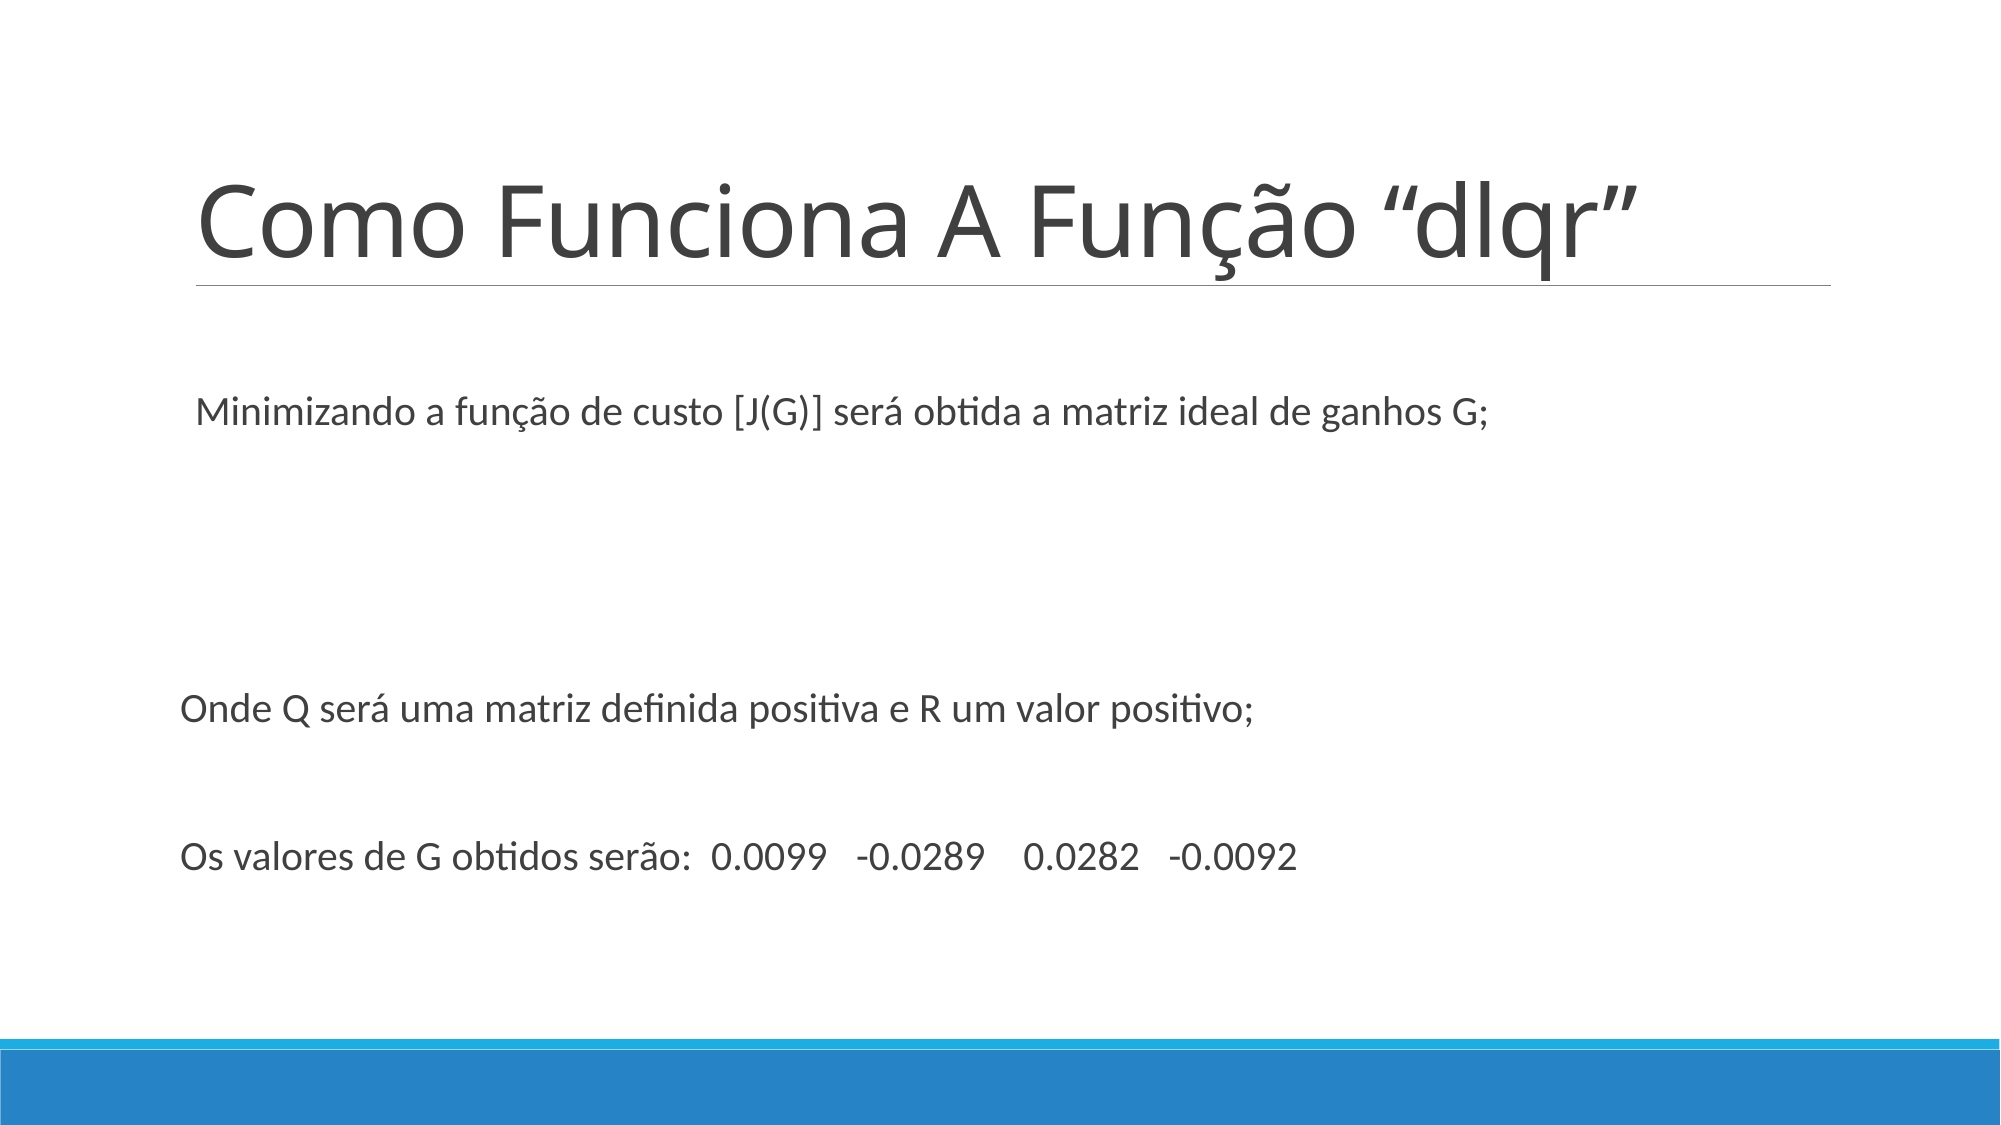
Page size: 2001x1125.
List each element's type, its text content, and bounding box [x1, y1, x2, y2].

title Como Funciona A Função “dlqr” [180, 47, 1830, 285]
